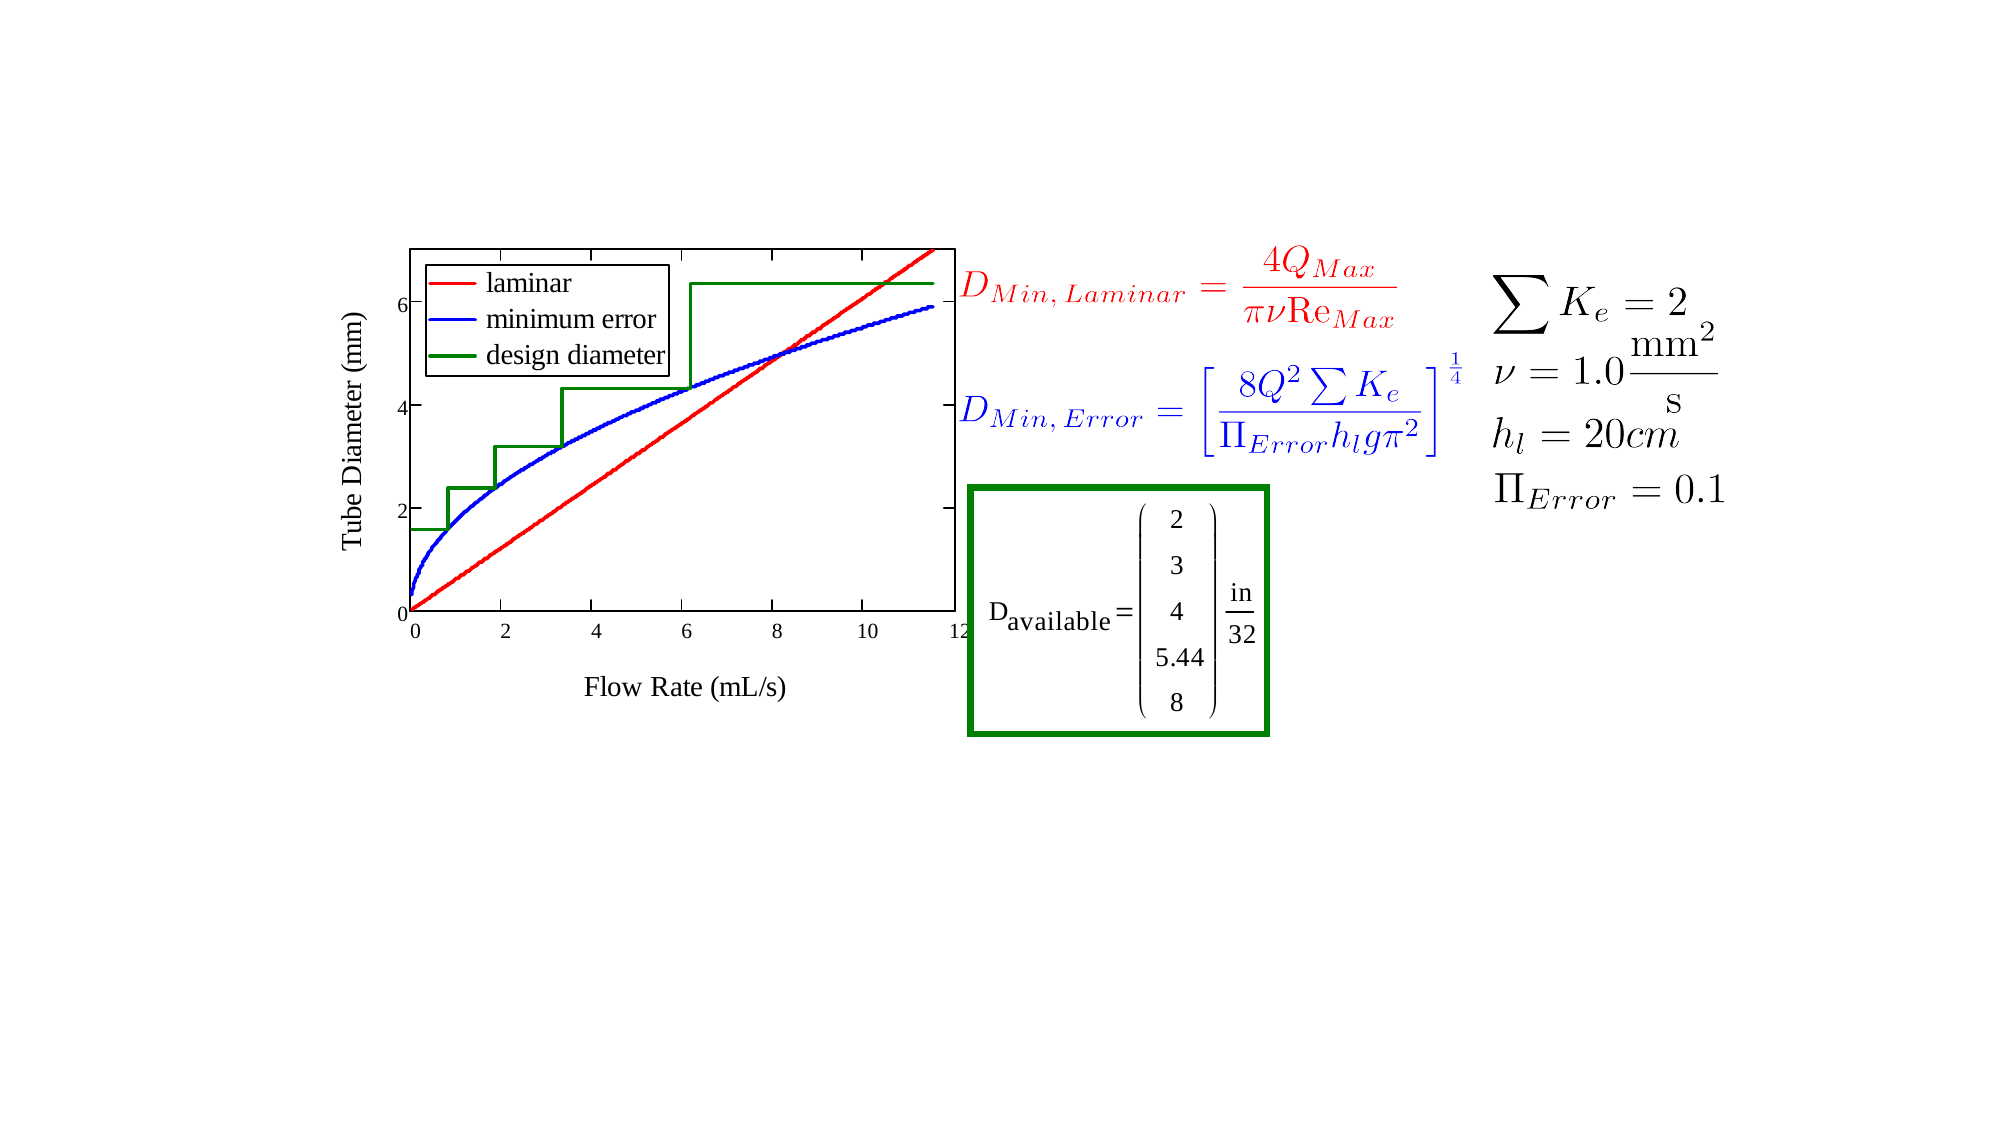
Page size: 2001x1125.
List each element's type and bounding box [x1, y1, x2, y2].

text_box [315, 214, 1724, 731]
